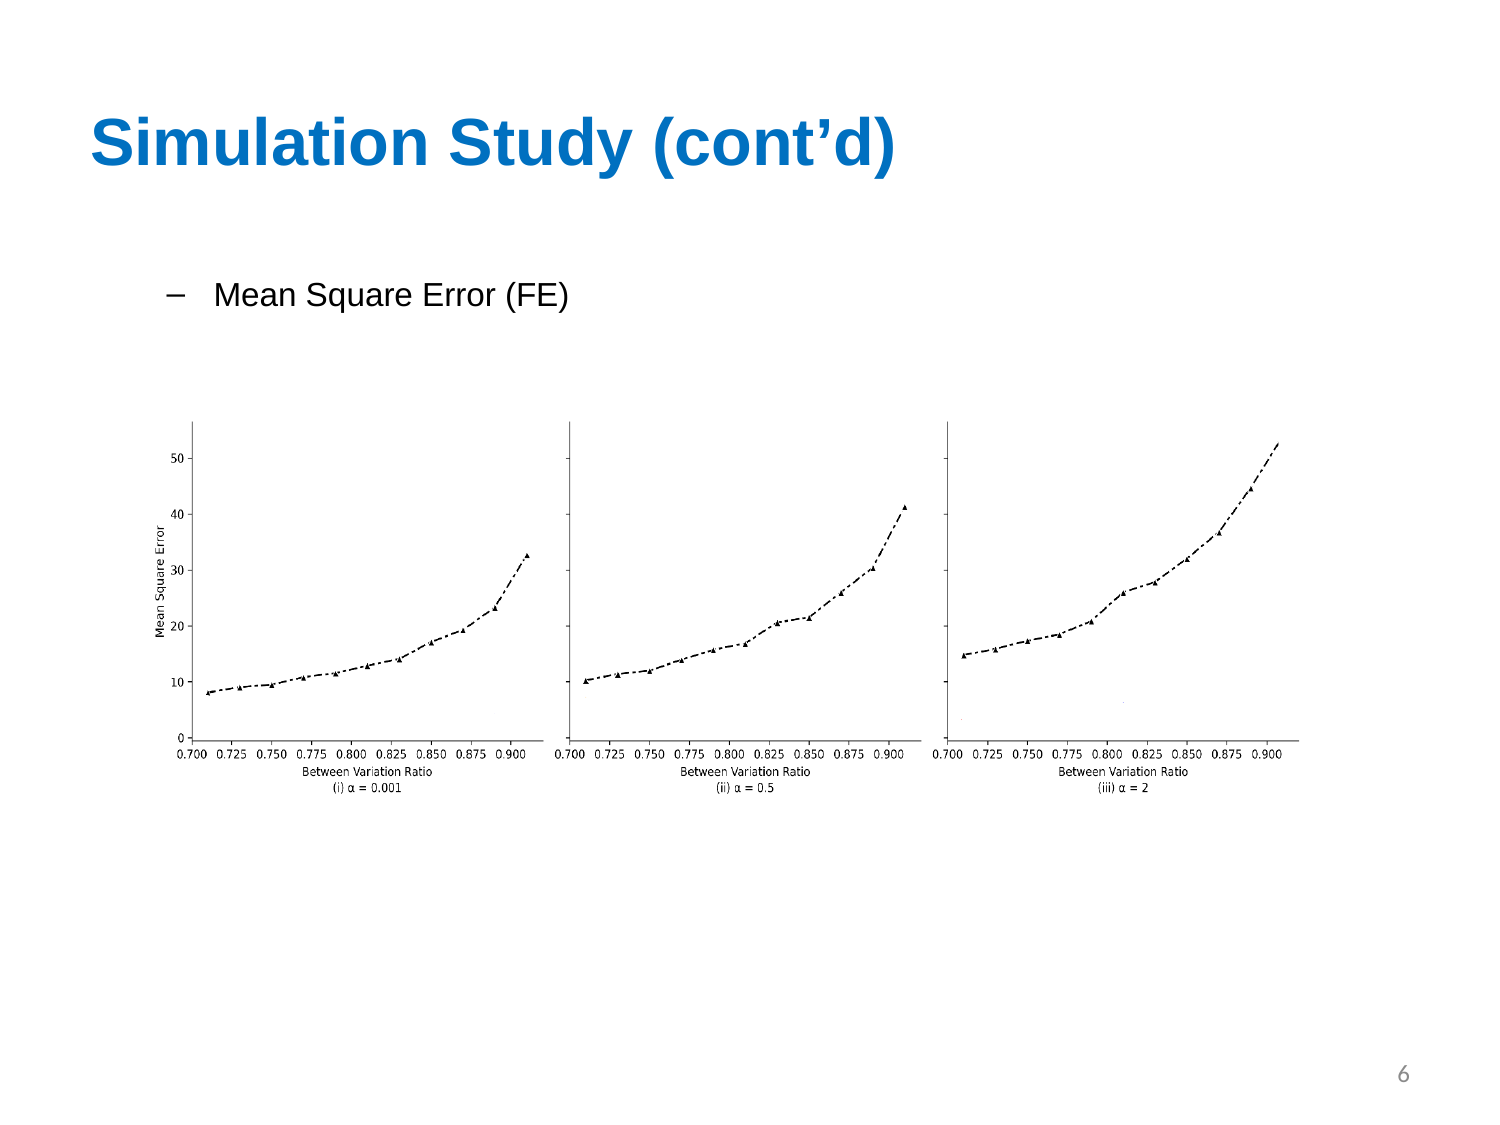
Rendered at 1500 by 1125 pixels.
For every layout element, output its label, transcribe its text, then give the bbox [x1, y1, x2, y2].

picture [147, 412, 1306, 803]
list Mean Square Error (FE) [76, 219, 1427, 962]
slide_number 6 [1074, 1042, 1425, 1103]
title Simulation Study (cont’d) [75, 45, 1425, 233]
